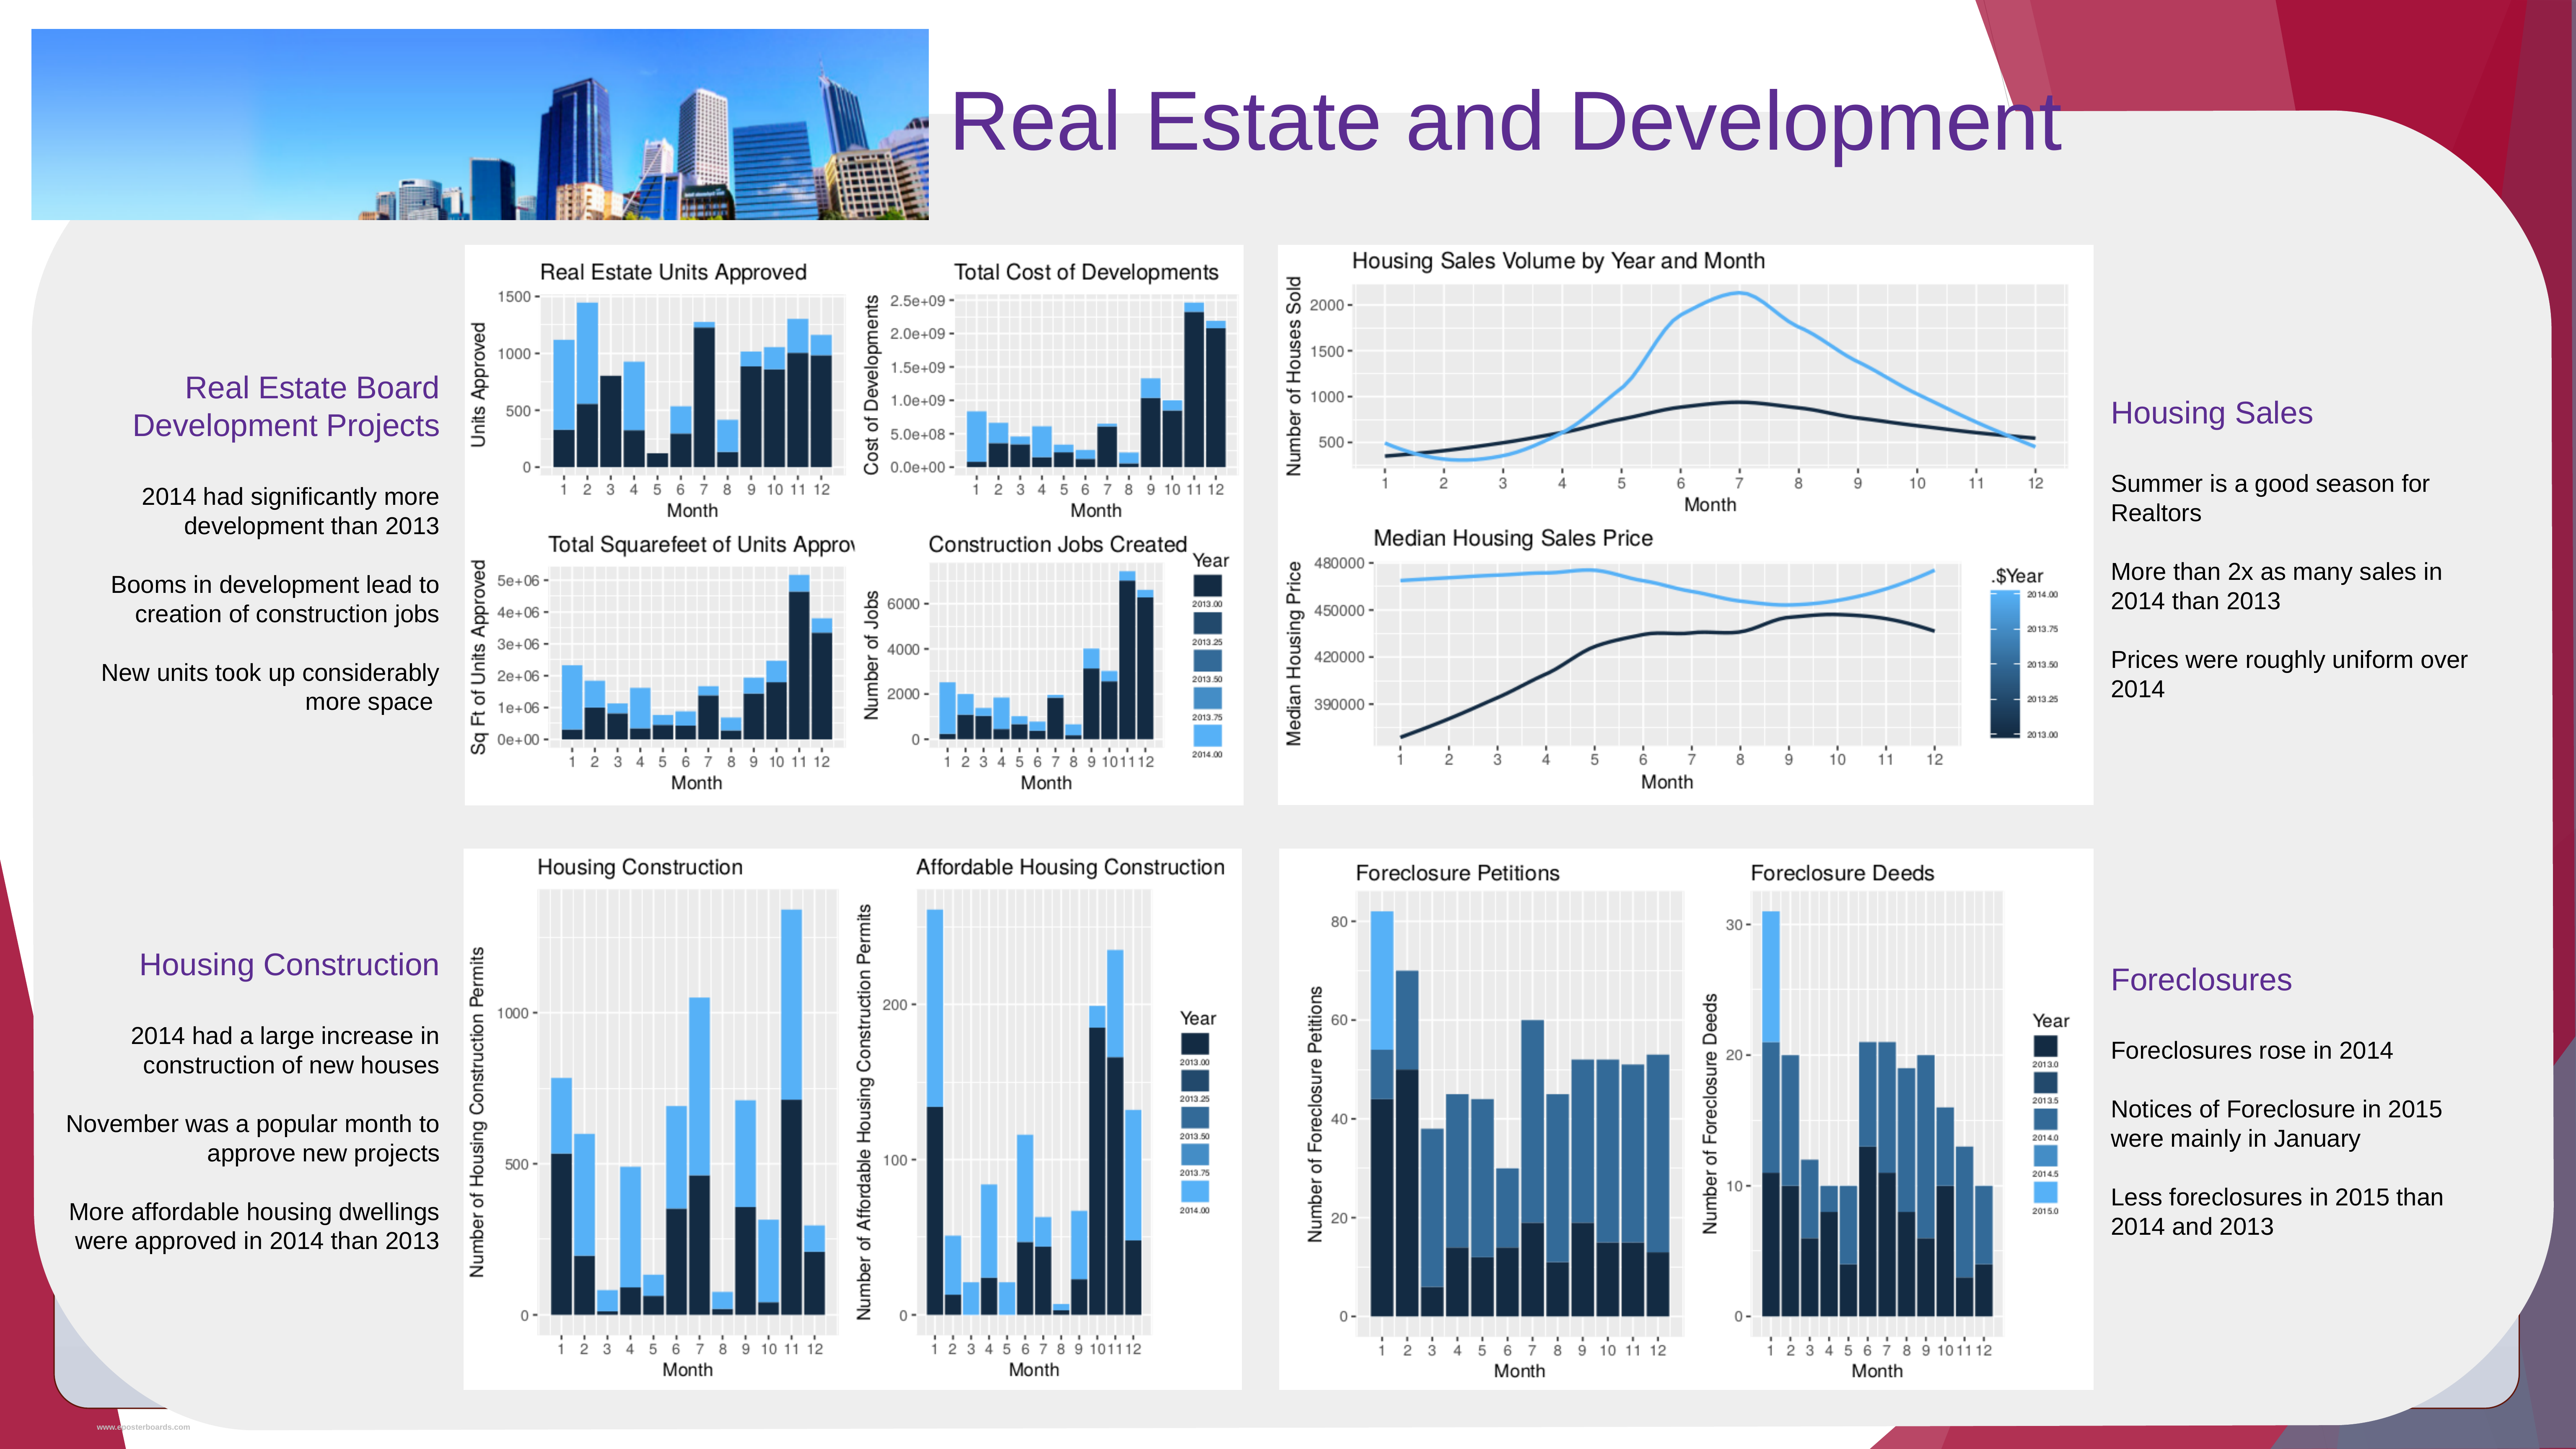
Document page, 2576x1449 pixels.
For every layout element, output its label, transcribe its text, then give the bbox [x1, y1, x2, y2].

picture [464, 245, 1244, 806]
text_box Real Estate and Development [943, 63, 2069, 163]
picture [31, 29, 929, 221]
text_box [31, 110, 2554, 1431]
picture [1278, 245, 2094, 805]
text_box Real Estate Board Development Projects 2014 had significantly more development than 2013 Booms in development lead to creation of construction jobs New units took up considerably more space [50, 364, 446, 694]
text_box Housing Construction 2014 had a large increase in construction of new houses November was a popular month to approve new projects More affordable housing dwellings were approved in 2014 than 2013 [50, 941, 446, 1236]
picture [1279, 849, 2094, 1390]
text_box Housing Sales Summer is a good season for Realtors More than 2x as many sales in 2014 than 2013 Prices were roughly uniform over 2014 [2104, 389, 2501, 684]
text_box Foreclosures Foreclosures rose in 2014 Notices of Foreclosure in 2015 were mainly in January Less foreclosures in 2015 than 2014 and 2013 [2104, 956, 2501, 1223]
picture [464, 848, 1242, 1390]
